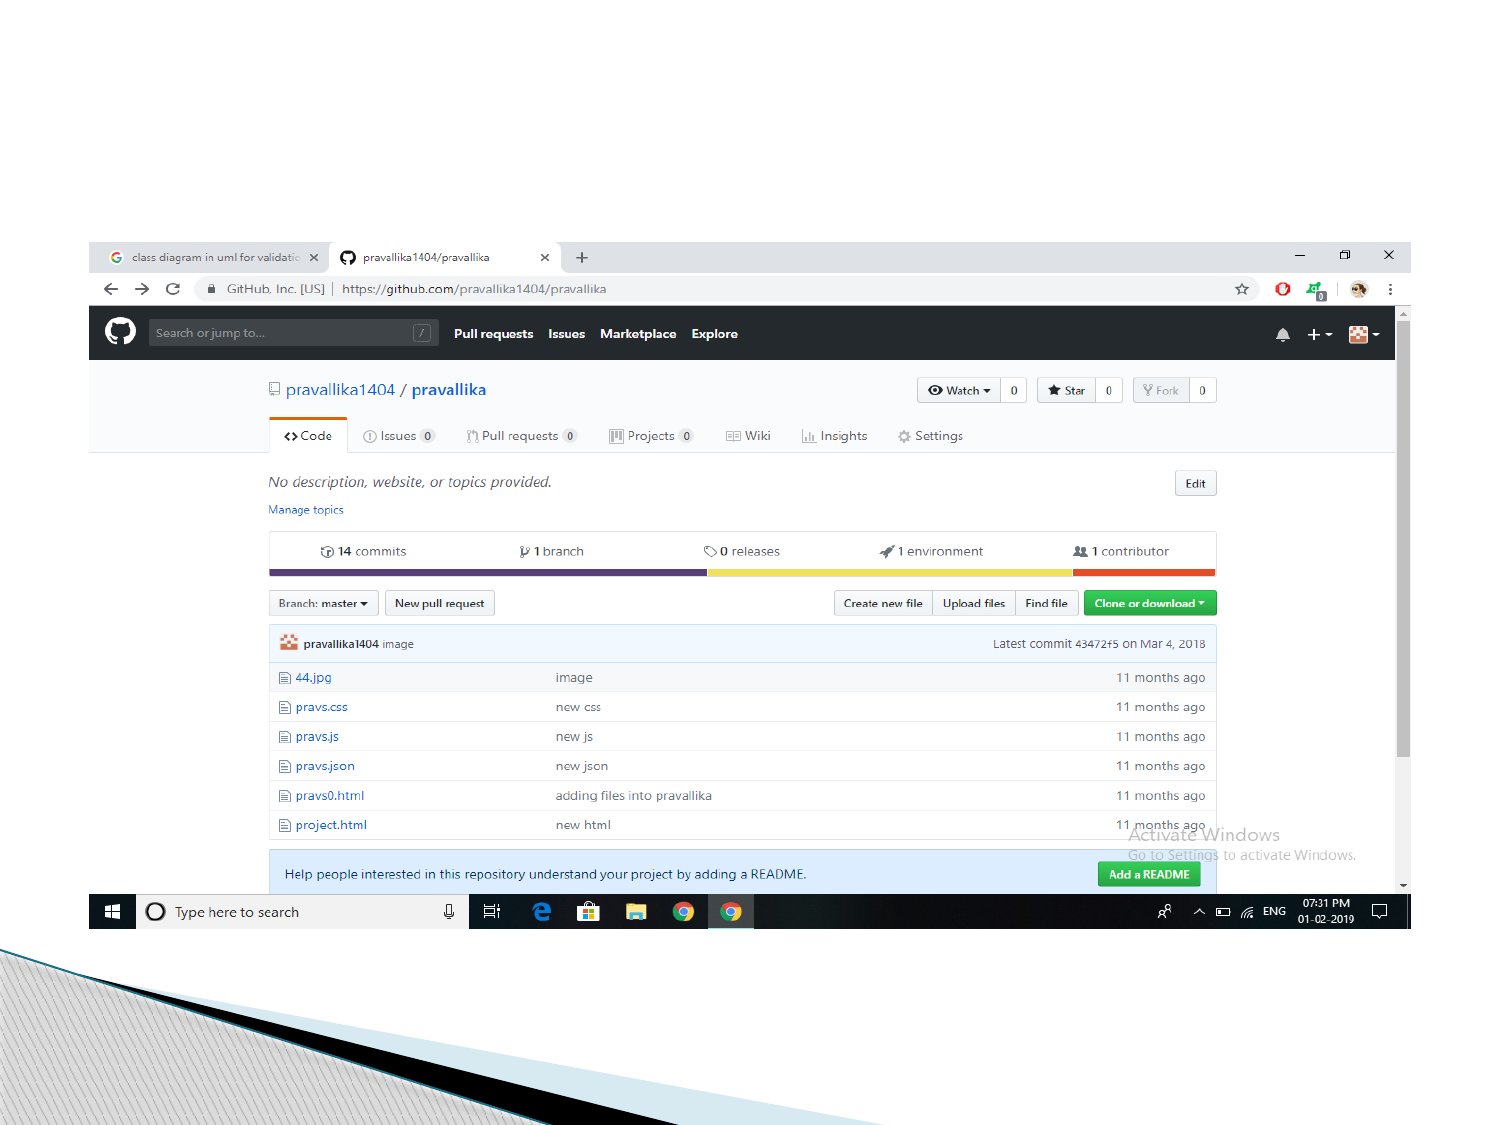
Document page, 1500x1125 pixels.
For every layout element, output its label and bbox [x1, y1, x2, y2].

list [89, 242, 1411, 929]
